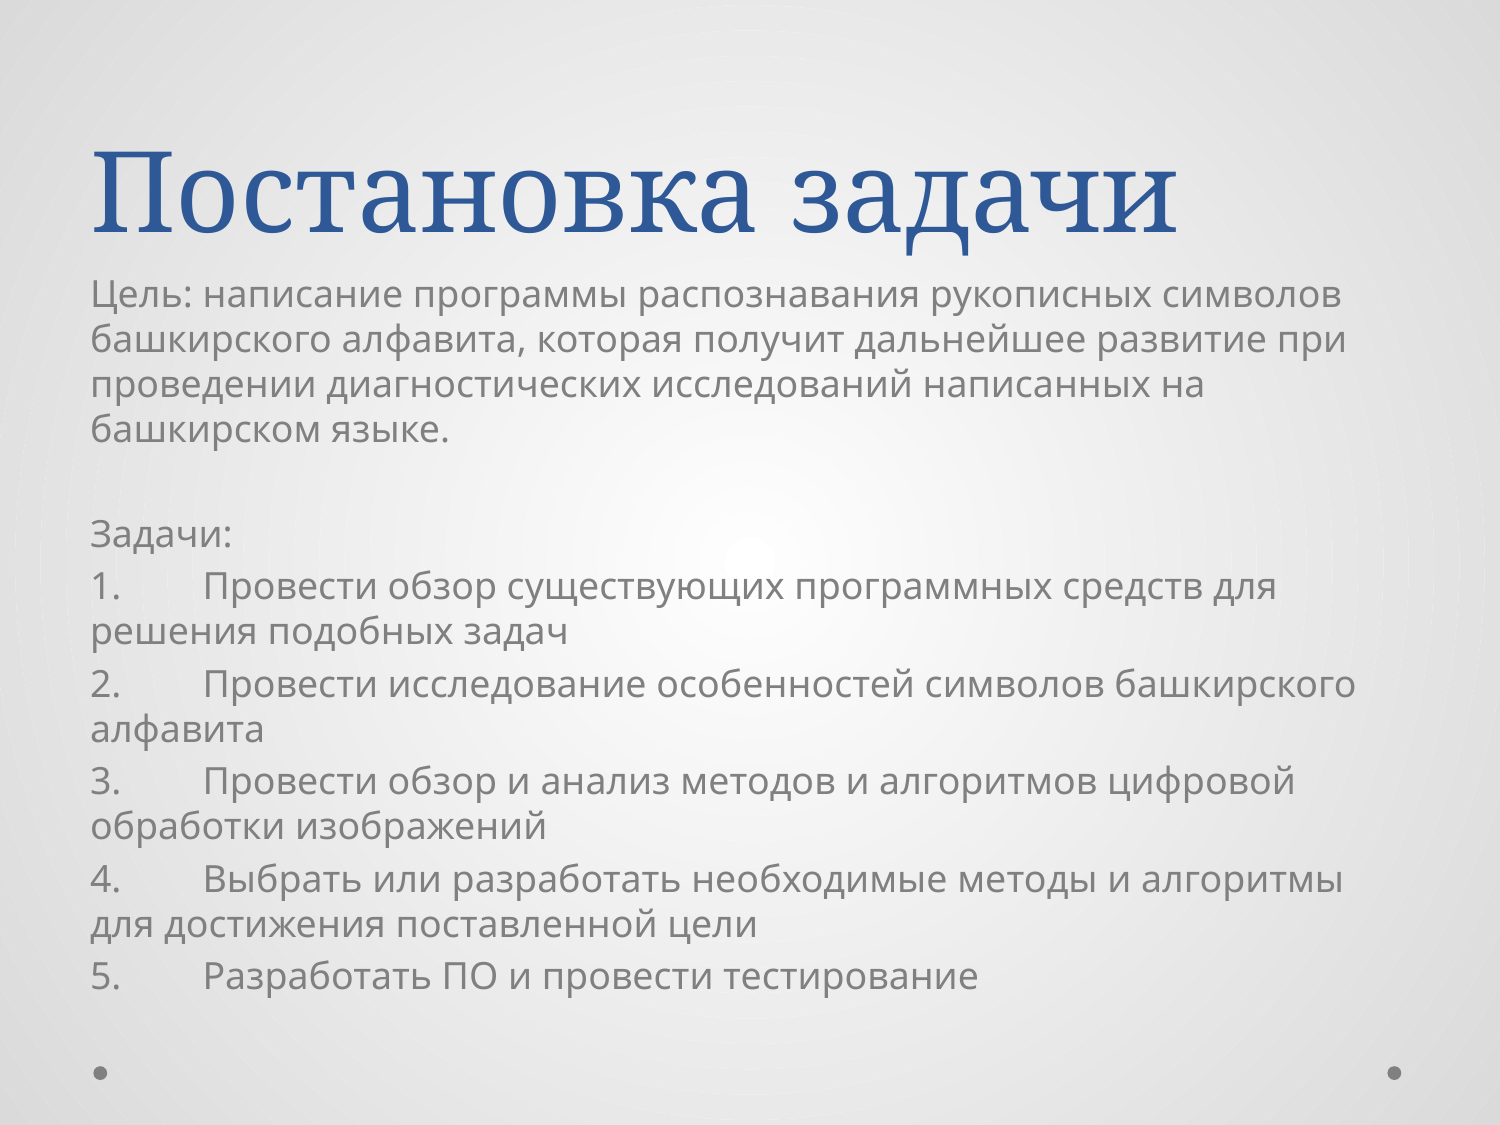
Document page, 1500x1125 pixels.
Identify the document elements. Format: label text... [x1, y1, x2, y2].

list Цель: написание программы распознавания рукописных символов башкирского алфавита, которая получит дальнейшее развитие при проведении диагностических исследований написанных на башкирском языке. Задачи: 1. Провести обзор существующих программных средств для решения подобных задач 2. Провести исследование особенностей символов башкирского алфавита 3. Провести обзор и анализ методов и алгоритмов цифровой обработки изображений 4. Выбрать или разработать необходимые методы и алгоритмы для достижения поставленной цели 5. Разработать ПО и провести тестирование [75, 262, 1425, 1005]
title Постановка задачи [75, 0, 1425, 262]
